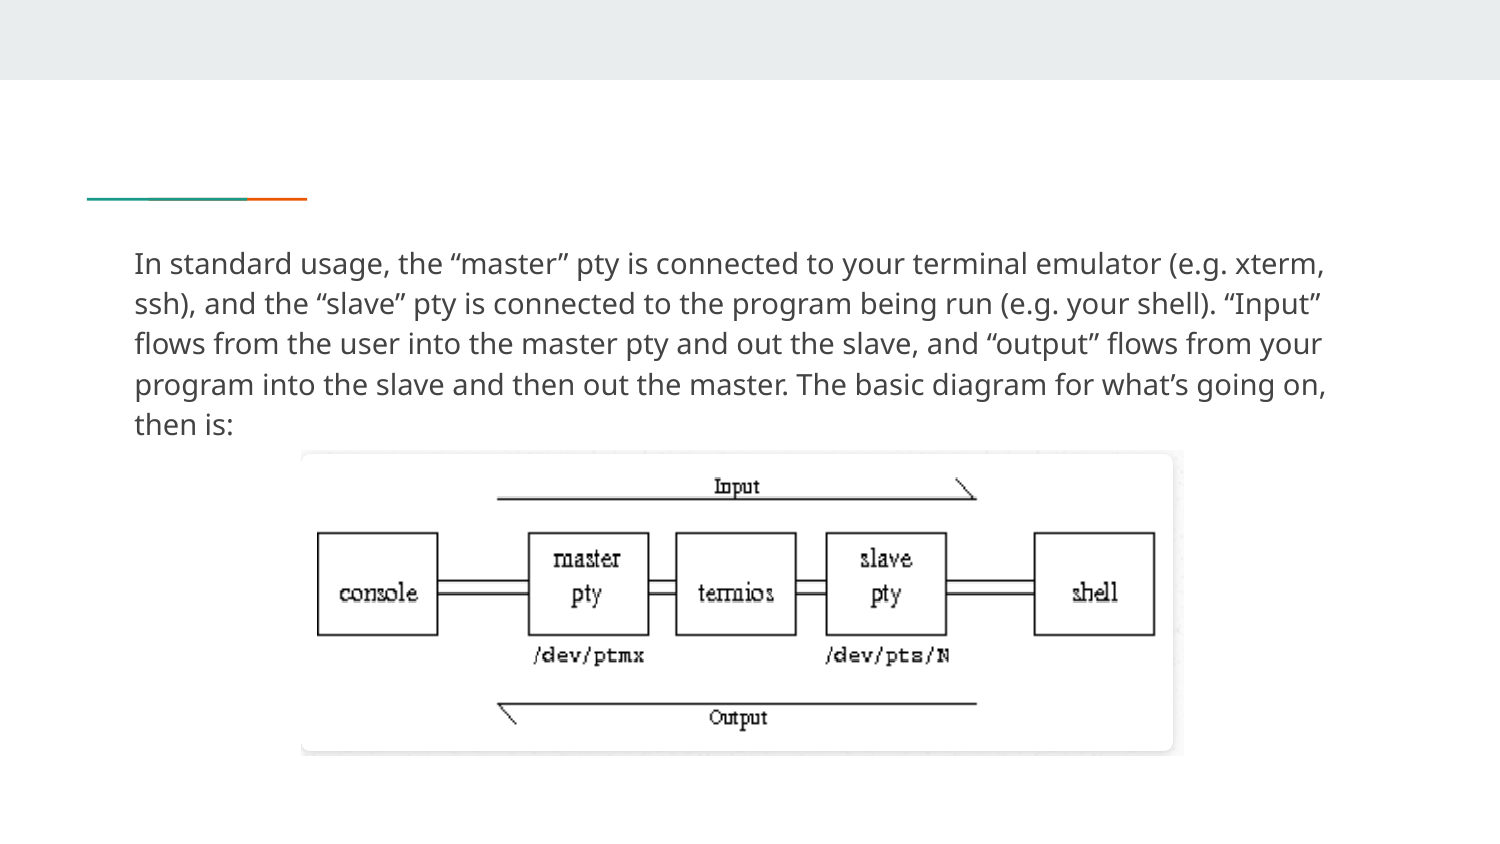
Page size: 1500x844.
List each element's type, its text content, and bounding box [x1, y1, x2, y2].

picture [301, 450, 1185, 756]
list In standard usage, the “master” pty is connected to your terminal emulator (e.g. xterm, ssh), and the “slave” pty is connected to the program being run (e.g. your shell). “Input” flows from the user into the master pty and out the slave, and “output” flows from your program into the slave and then out the master. The basic diagram for what’s going on, then is: [119, 225, 1381, 597]
